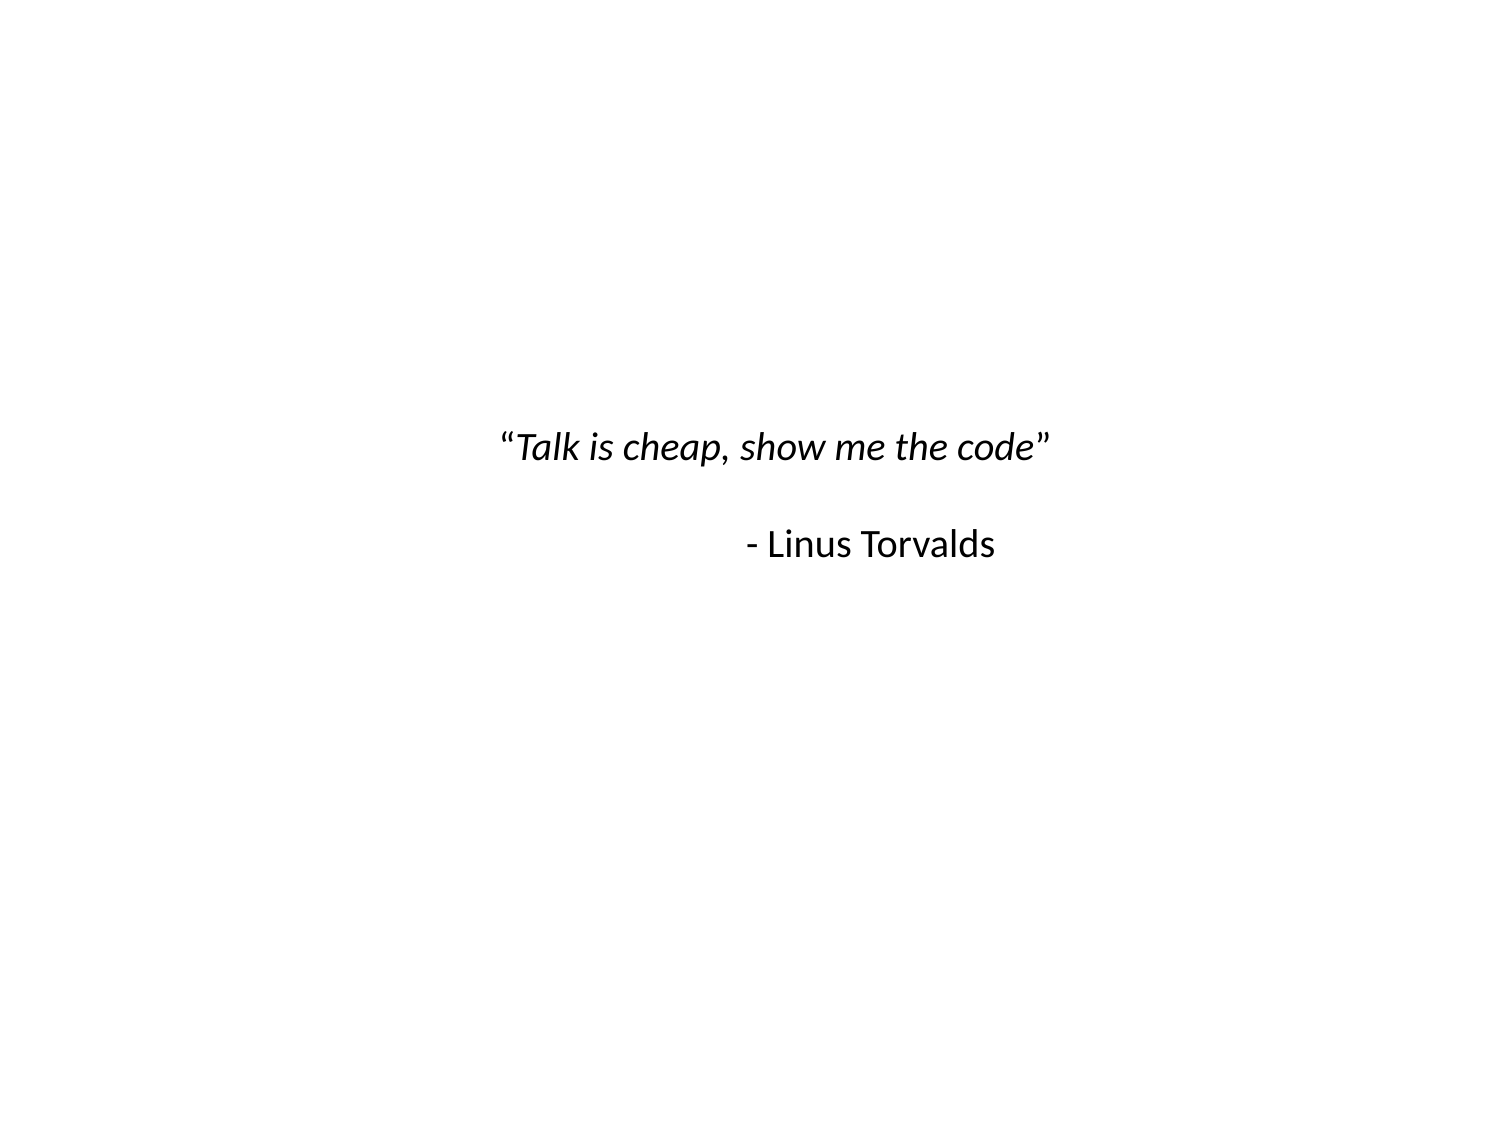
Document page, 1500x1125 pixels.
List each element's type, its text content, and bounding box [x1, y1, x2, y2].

title “Talk is cheap, show me the code” - Linus Torvalds [99, 362, 1450, 575]
